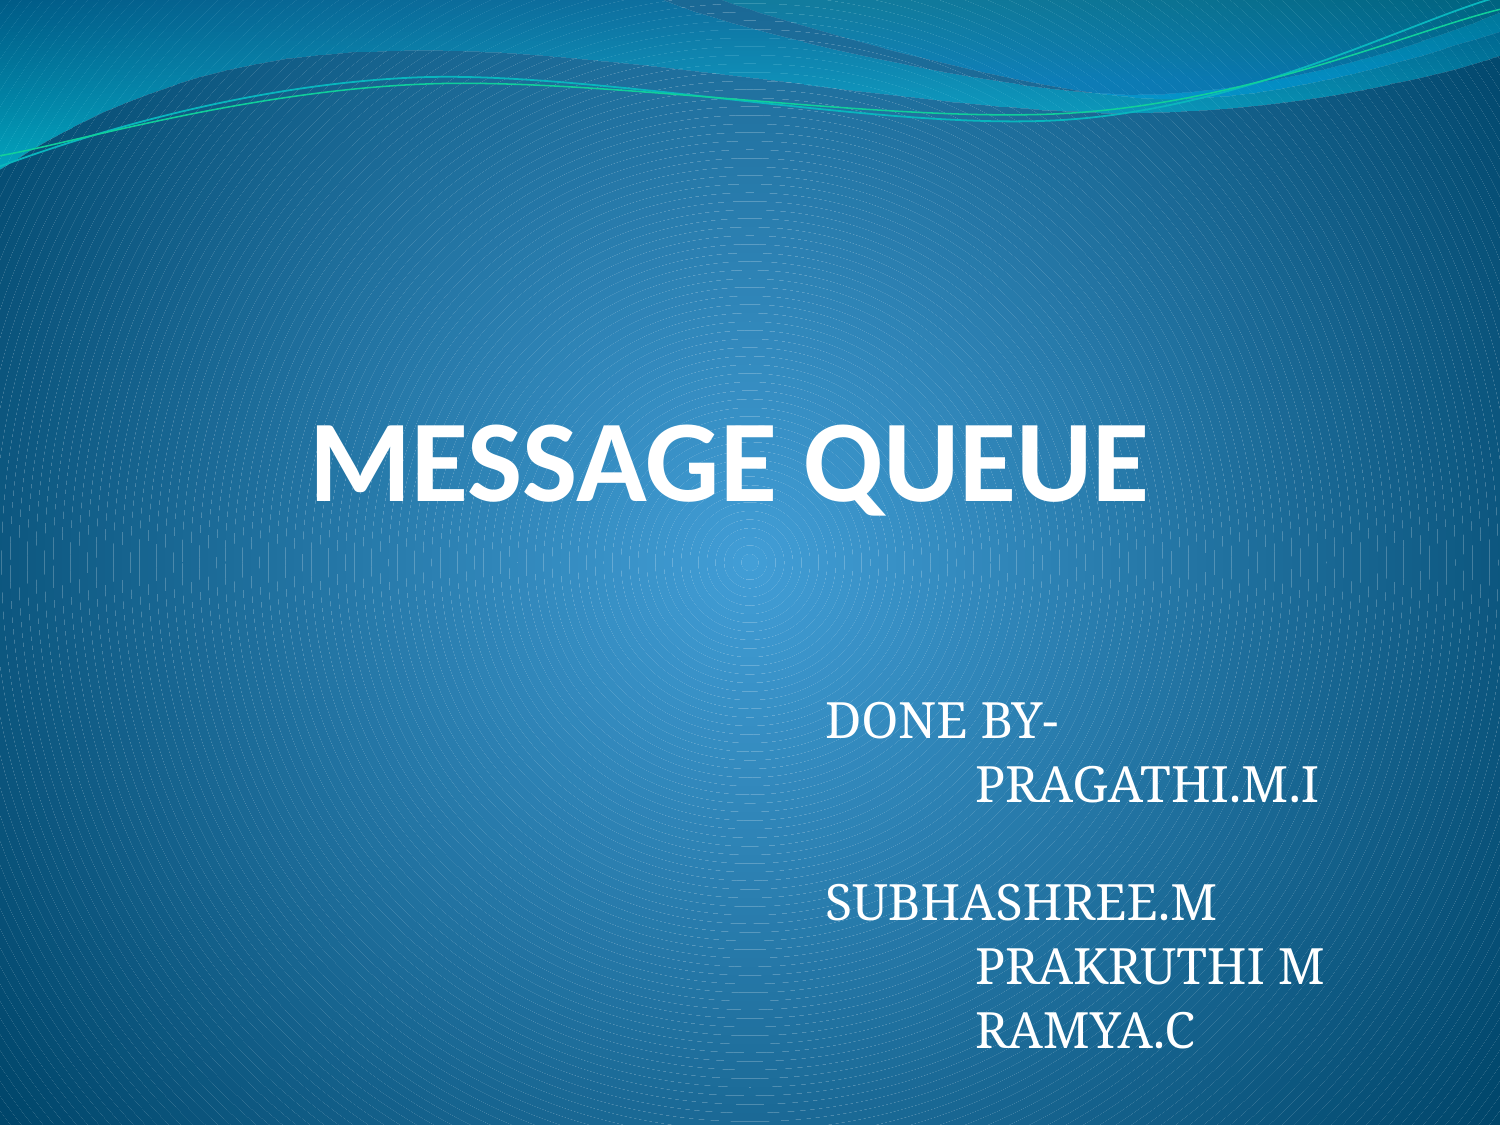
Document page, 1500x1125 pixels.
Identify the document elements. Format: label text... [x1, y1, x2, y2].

subtitle DONE BY- PRAGATHI.M.I SUBHASHREE.M PRAKRUTHI M RAMYA.C [825, 687, 1364, 1025]
title MESSAGE QUEUE [87, 224, 1376, 525]
